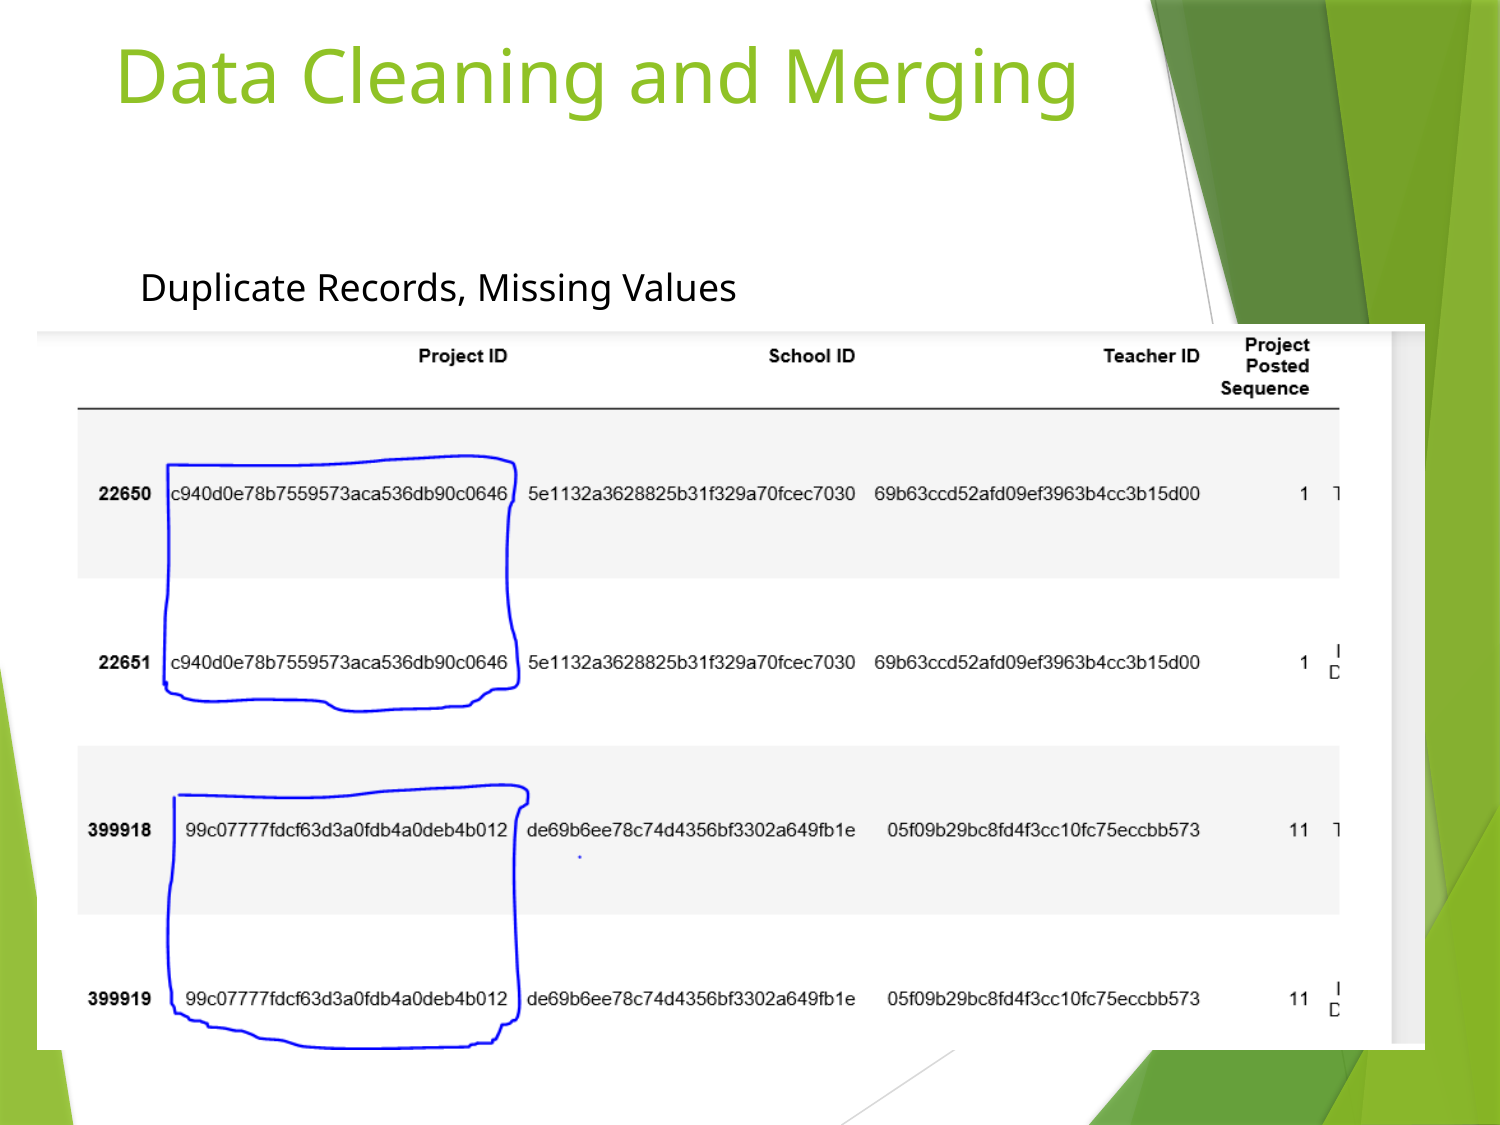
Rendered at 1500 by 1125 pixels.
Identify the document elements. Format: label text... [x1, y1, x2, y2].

text_box Duplicate Records, Missing Values [125, 256, 1050, 316]
picture [36, 324, 1426, 1051]
title Data Cleaning and Merging [99, 20, 1300, 210]
